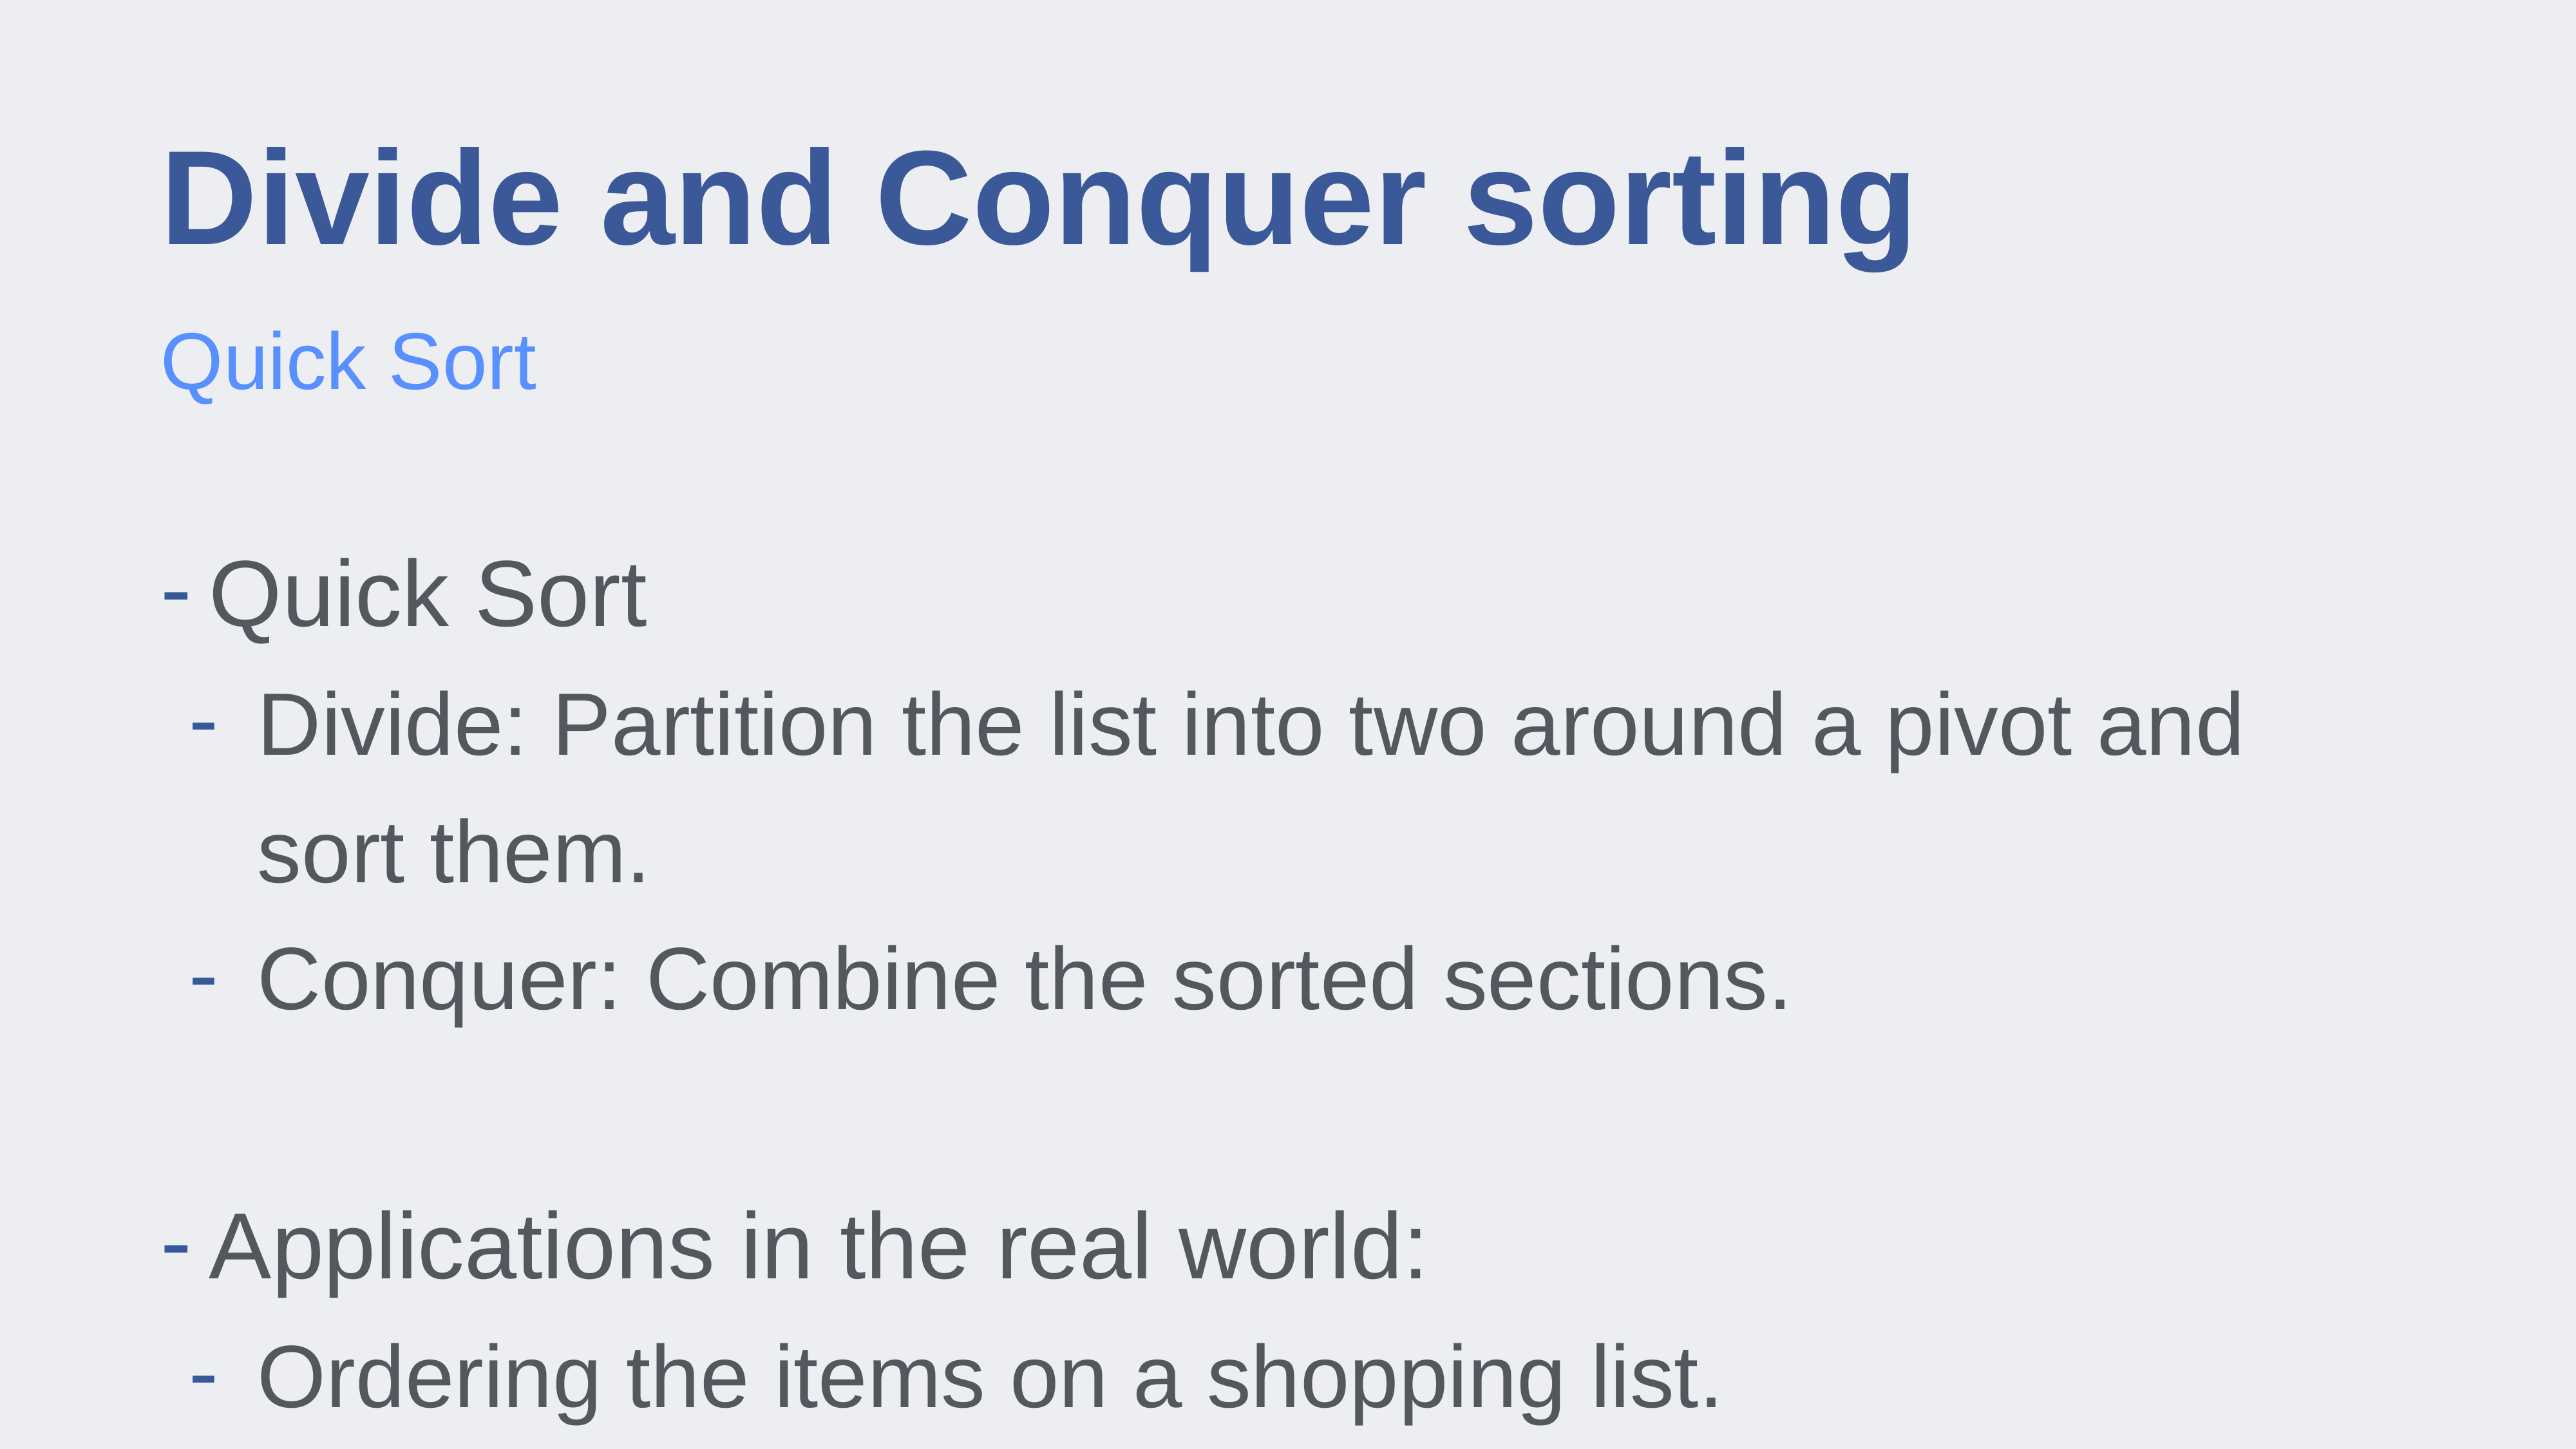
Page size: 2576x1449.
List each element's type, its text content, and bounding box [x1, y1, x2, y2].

list Quick Sort Divide: Partition the list into two around a pivot and sort them. Conquer: Combine the sorted sections. Applications in the real world: Ordering the items on a shopping list. [160, 509, 2415, 1347]
title Divide and Conquer sorting [160, 109, 2415, 305]
list Quick Sort [160, 308, 2415, 427]
